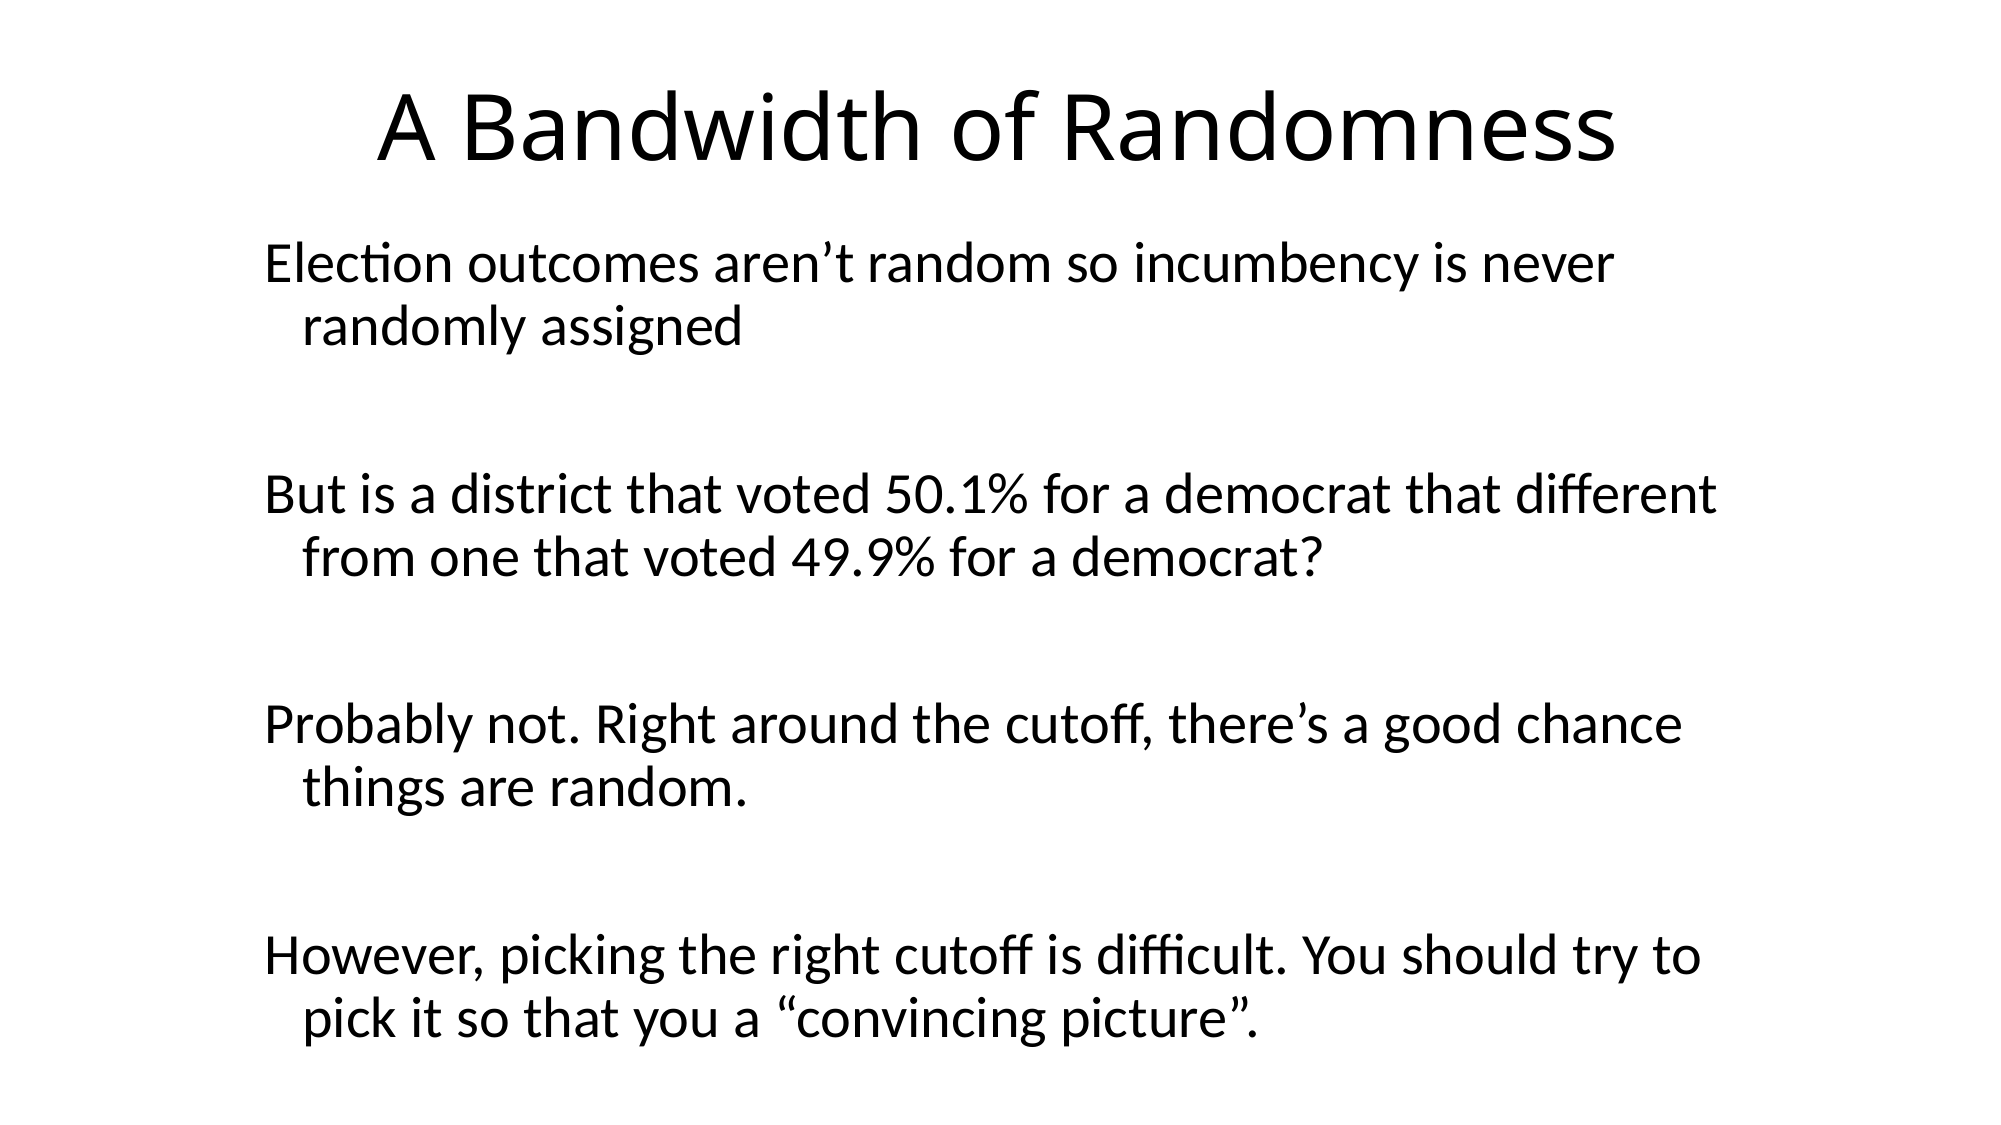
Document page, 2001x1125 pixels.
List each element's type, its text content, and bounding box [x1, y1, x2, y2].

list Election outcomes aren’t random so incumbency is never randomly assigned But is a district that voted 50.1% for a democrat that different from one that voted 49.9% for a democrat? Probably not. Right around the cutoff, there’s a good chance things are random. However, picking the right cutoff is difficult. You should try to pick it so that you a “convincing picture”. [249, 224, 1750, 1125]
title A Bandwidth of Randomness [362, 37, 1638, 224]
